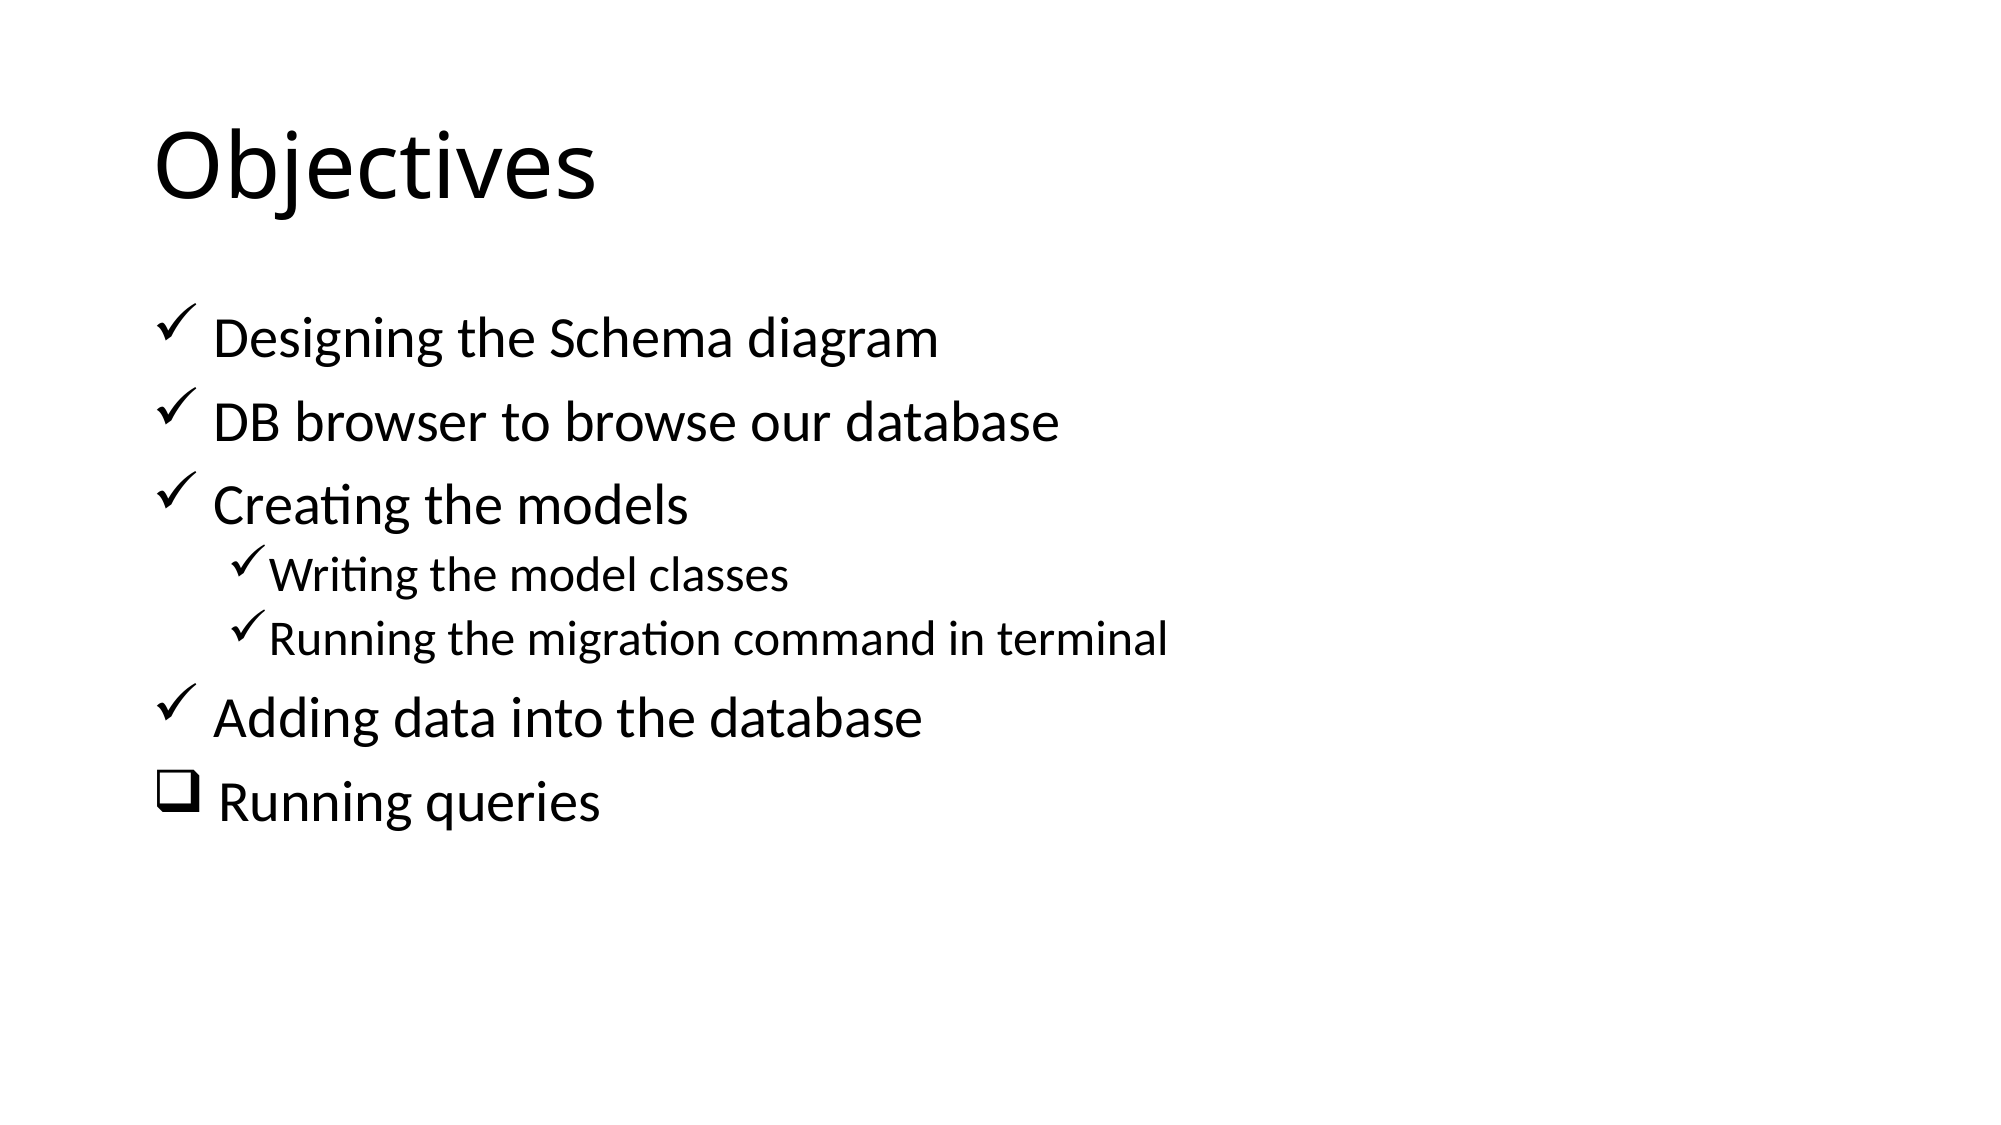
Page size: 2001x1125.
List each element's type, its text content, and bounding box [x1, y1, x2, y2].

title Objectives [137, 59, 1863, 278]
list Designing the Schema diagram DB browser to browse our database Creating the models Writing the model classes Running the migration command in terminal Adding data into the database Running queries [137, 299, 1863, 1014]
